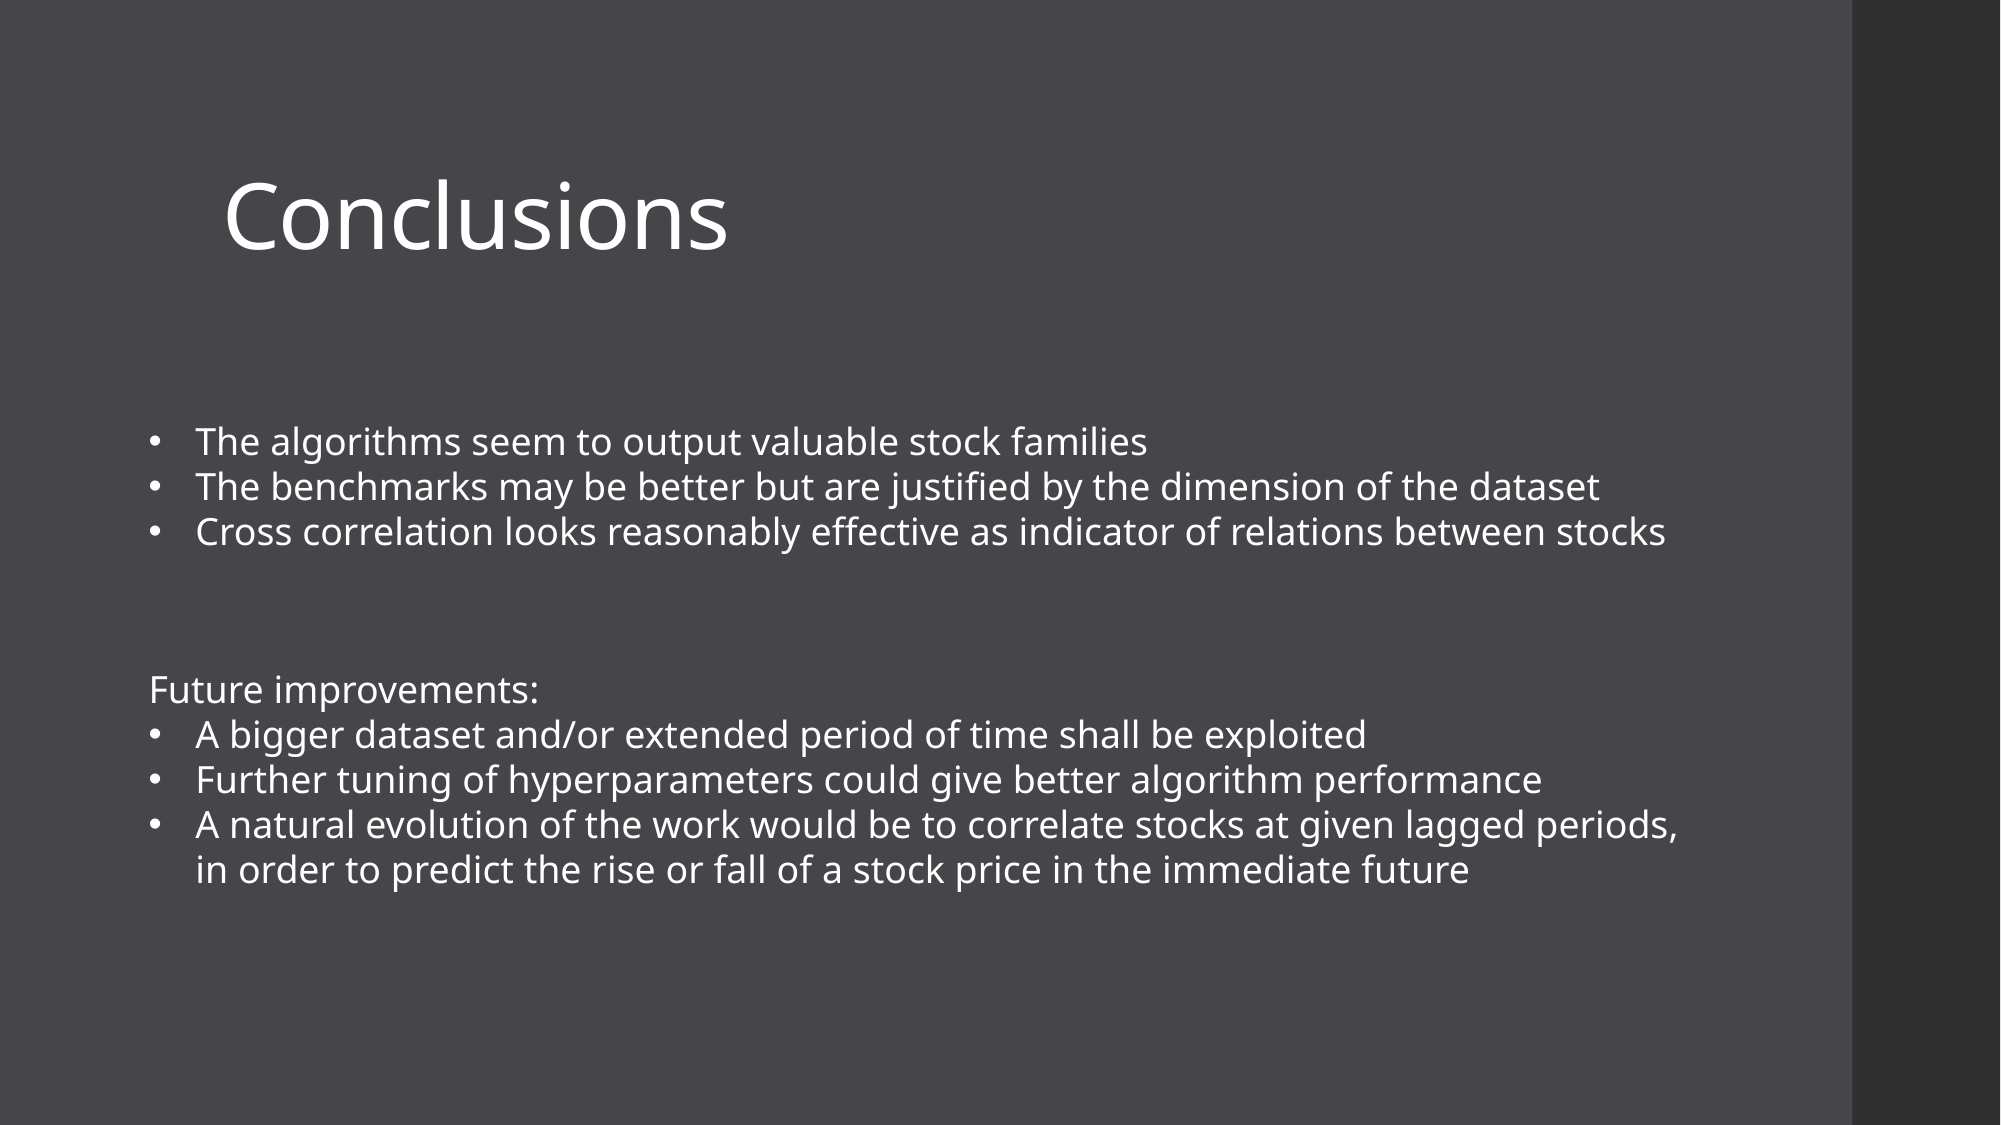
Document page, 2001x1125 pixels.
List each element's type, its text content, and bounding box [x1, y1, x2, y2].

title Conclusions [206, 60, 1797, 278]
text_box The algorithms seem to output valuable stock families The benchmarks may be better but are justified by the dimension of the dataset Cross correlation looks reasonably effective as indicator of relations between stocks [133, 410, 1757, 561]
text_box Future improvements: A bigger dataset and/or extended period of time shall be exploited Further tuning of hyperparameters could give better algorithm performance A natural evolution of the work would be to correlate stocks at given lagged periods, in order to predict the rise or fall of a stock price in the immediate future [133, 658, 1699, 899]
